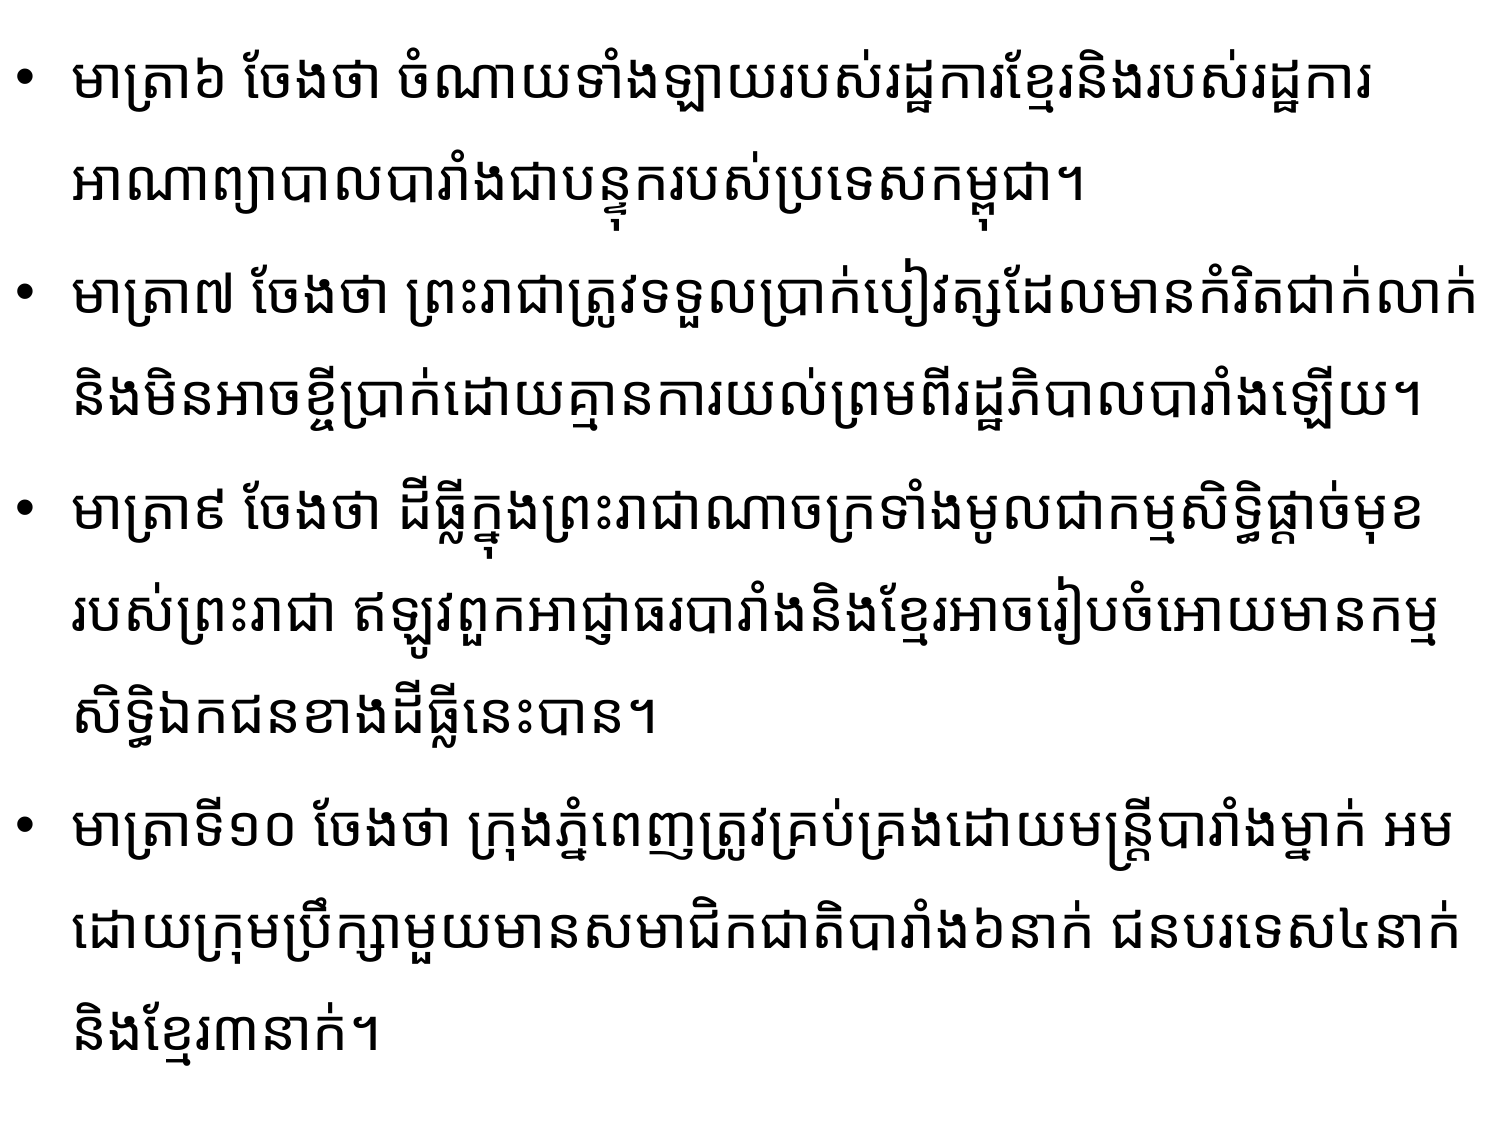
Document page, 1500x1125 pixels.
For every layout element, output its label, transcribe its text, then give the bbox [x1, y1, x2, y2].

list មាត្រា៦ ចែងថា ចំណាយទាំងឡាយរបស់រដ្ឋការខ្មែរនិងរបស់រដ្ឋការអាណាព្យាបាលបារាំង​ជាបន្ទុក​របស់​ប្រទេសកម្ពុជា។ មាត្រា៧ ចែងថា ព្រះរាជាត្រូវទទួលប្រាក់បៀវត្សដែលមានកំរិតជាក់លាក់ និងមិនអាចខ្ចីប្រាក់ដោយគ្មាន​ការយល់ព្រមពីរដ្ឋភិបាលបារាំងឡើយ។ មាត្រា៩ ចែងថា ដីធ្លីក្នុងព្រះរាជាណាចក្រទាំងមូលជាកម្មសិទ្ធិផ្តាច់មុខរបស់ព្រះរាជា ឥឡូវពួក​អាជ្ញា​ធរ​បារាំងនិងខ្មែរអាចរៀបចំអោយមានកម្មសិទ្ធិឯកជនខាងដីធ្លីនេះបាន។ មាត្រាទី១០ ចែងថា​ ក្រុងភ្នំពេញត្រូវគ្រប់គ្រងដោយមន្ត្រីបារាំងម្នាក់ អមដោយក្រុមប្រឹក្សាមួយ​មាន​សមា​ជិក​ជាតិបារាំង៦នាក់ ជនបរទេស៤នាក់និងខ្មែរ៣នាក់។ [0, 0, 1500, 1125]
